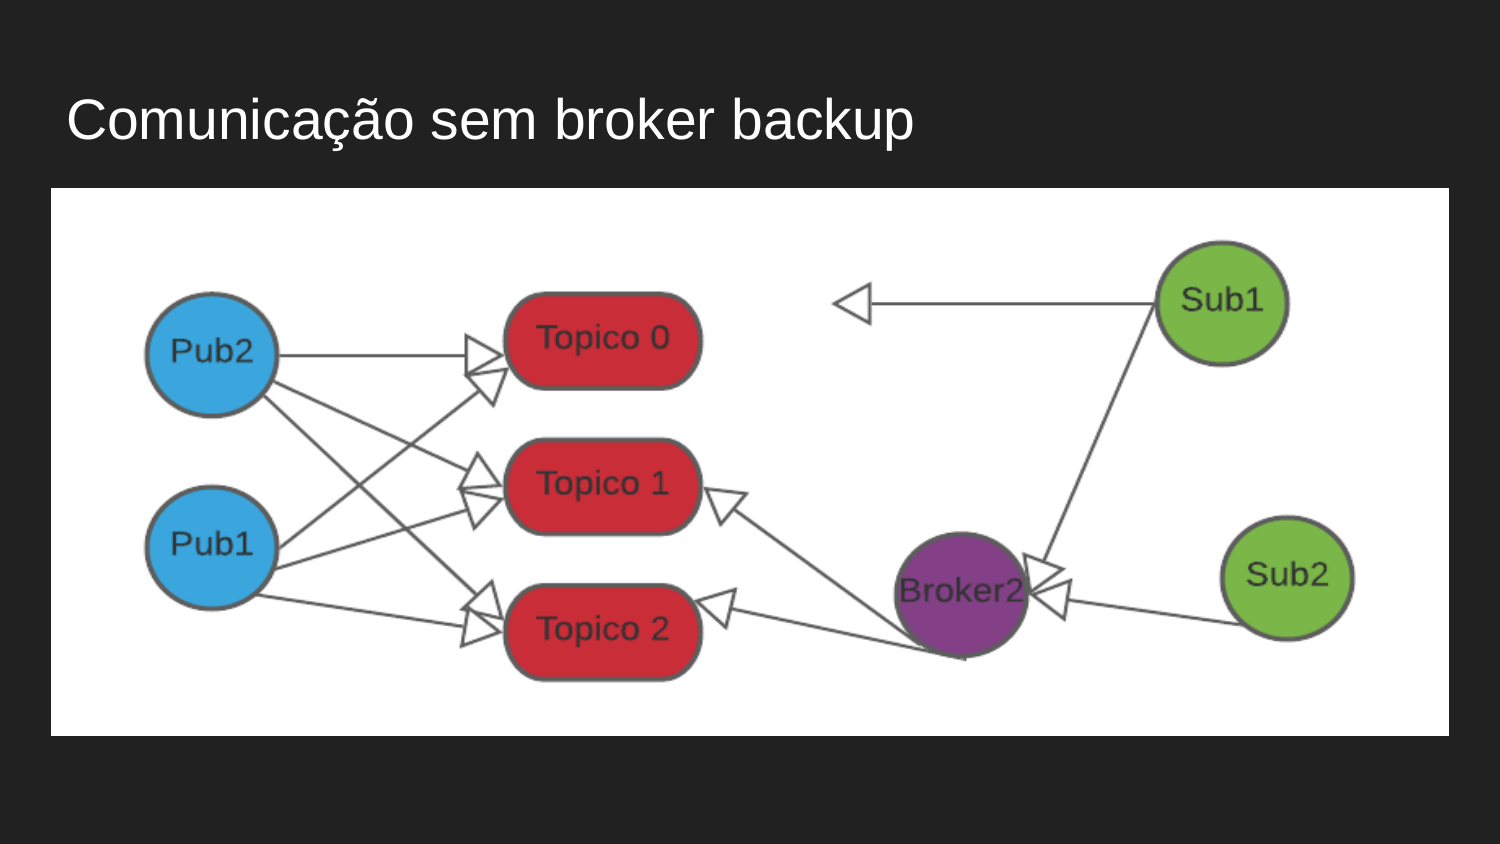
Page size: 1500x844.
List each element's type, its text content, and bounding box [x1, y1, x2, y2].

picture [50, 188, 1450, 737]
title Comunicação sem broker backup [51, 72, 1449, 167]
